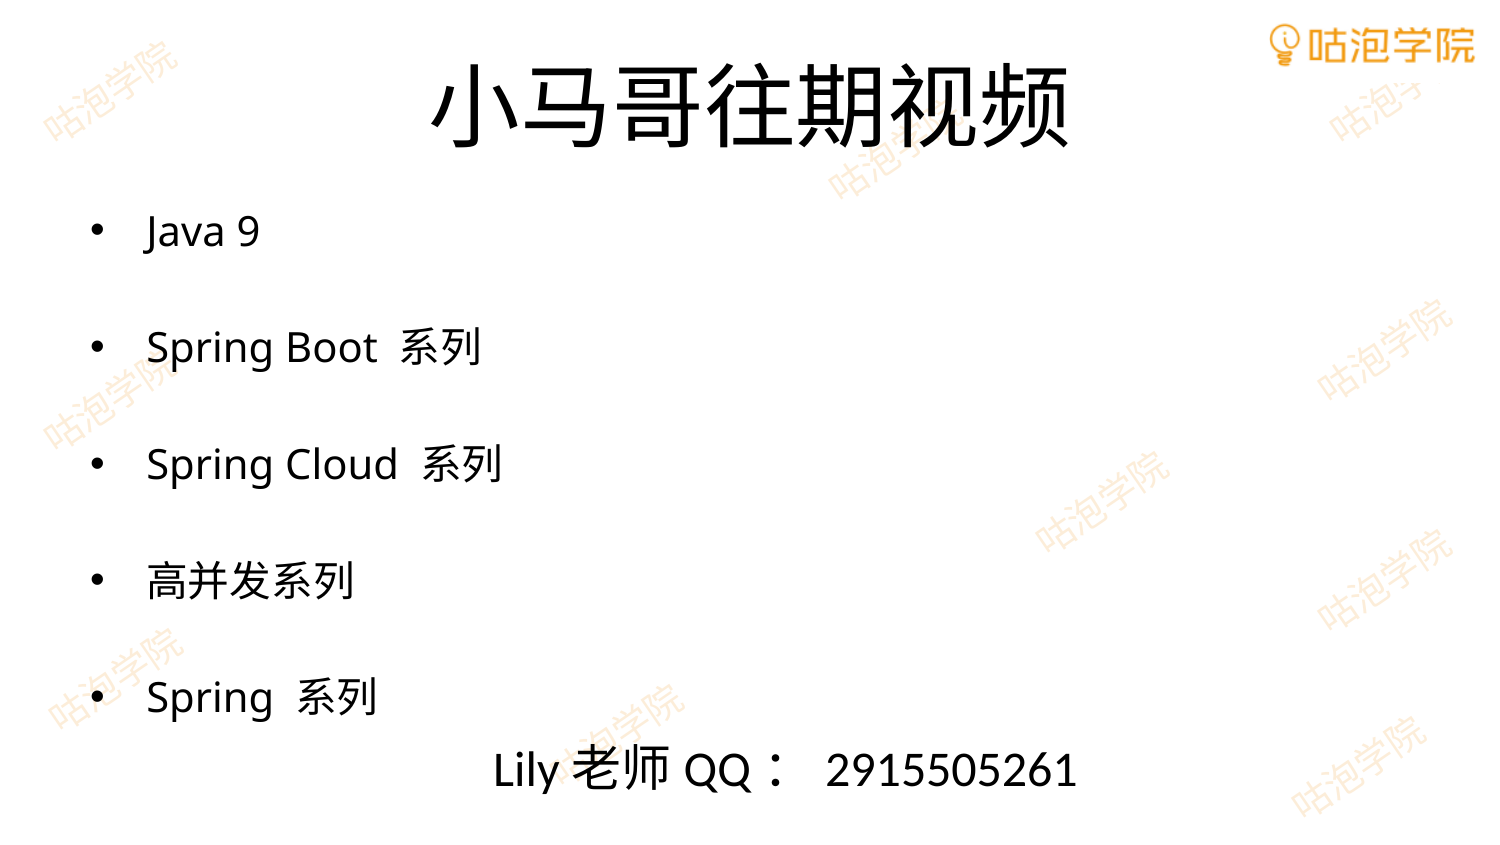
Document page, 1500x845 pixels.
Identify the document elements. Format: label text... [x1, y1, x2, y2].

title 小马哥往期视频 [75, 33, 1425, 175]
list Java 9 Spring Boot 系列 Spring Cloud 系列 高并发系列 Spring 系列 [75, 196, 1425, 754]
picture [1269, 11, 1477, 83]
text_box Lily老师QQ：2915505261 [478, 729, 1140, 804]
